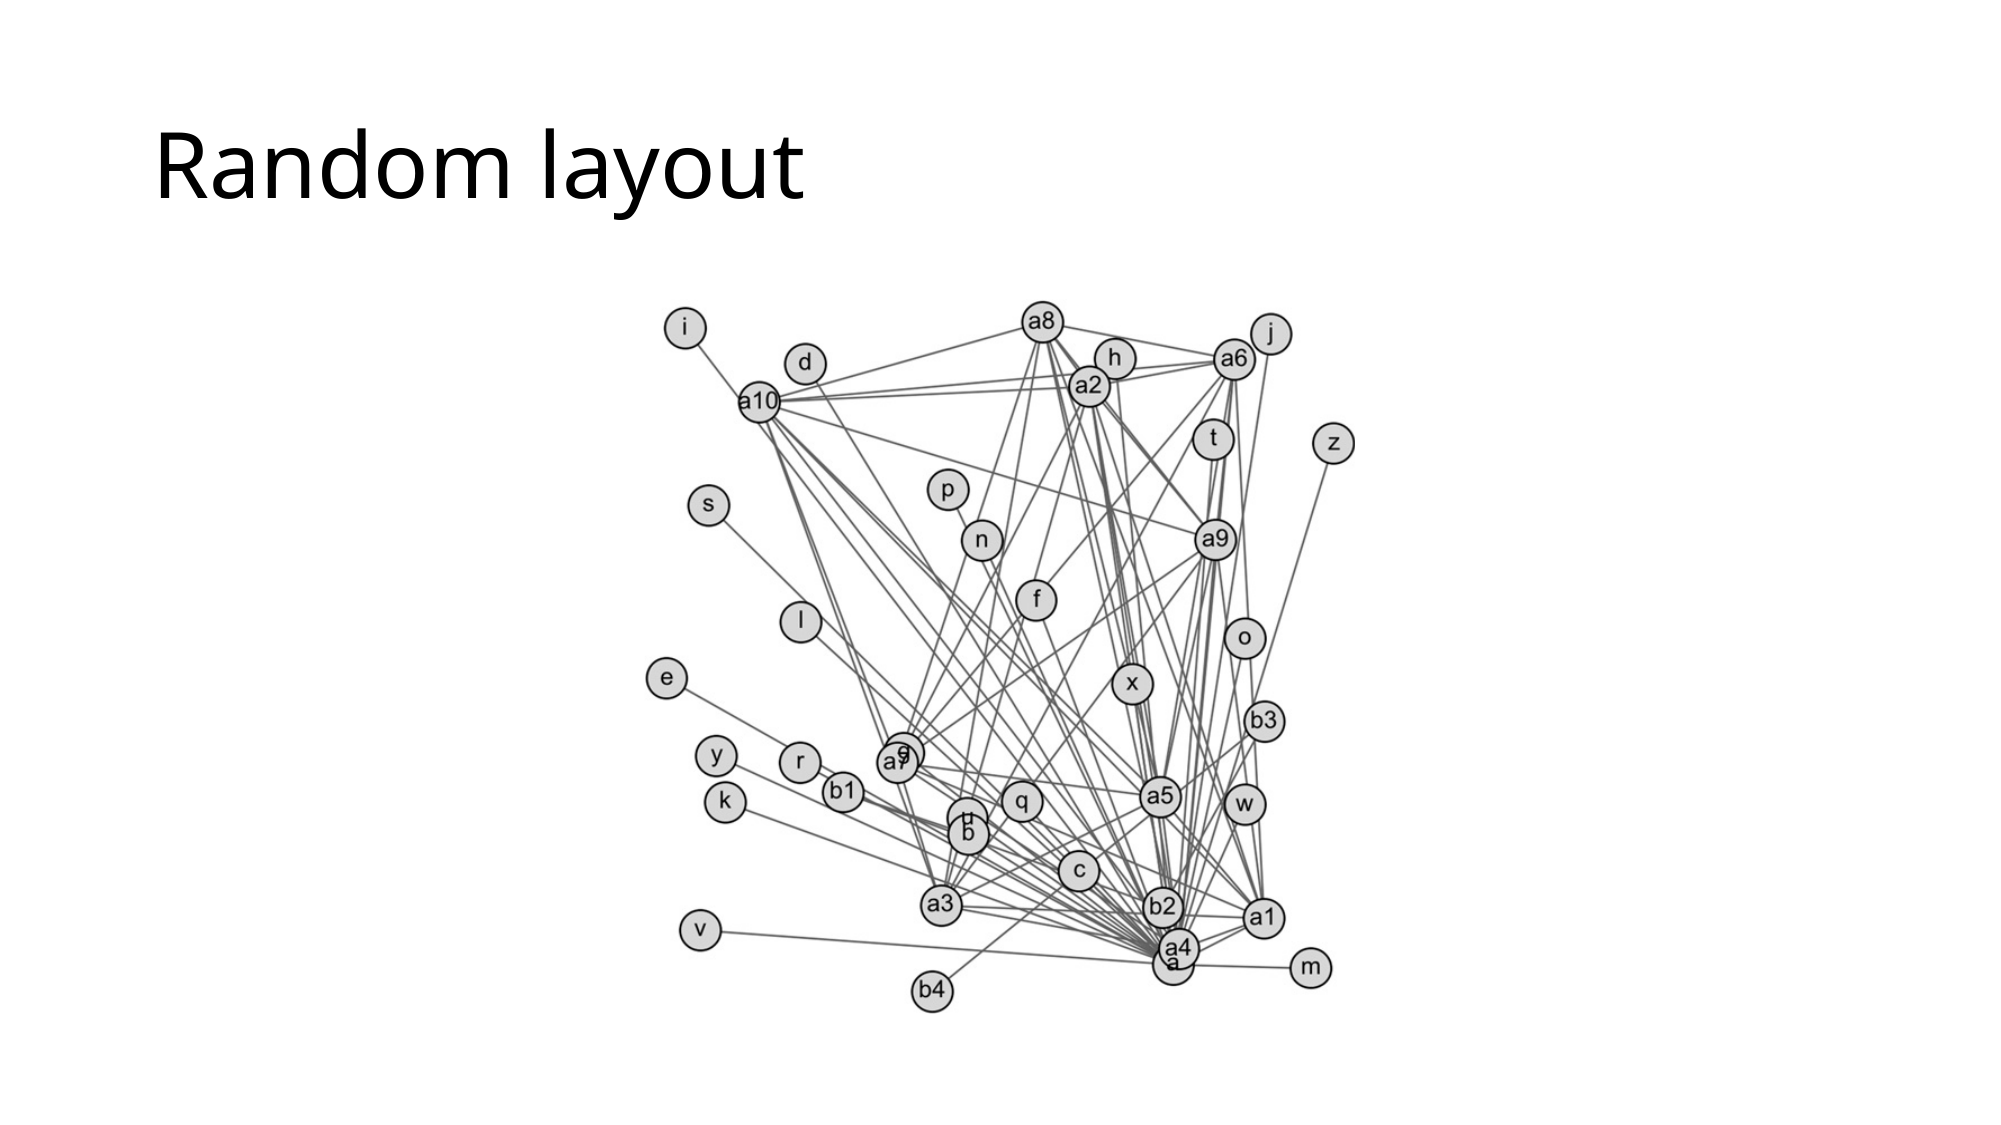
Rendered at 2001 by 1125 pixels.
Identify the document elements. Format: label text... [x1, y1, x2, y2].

title Random layout [137, 59, 1863, 278]
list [644, 299, 1355, 1014]
